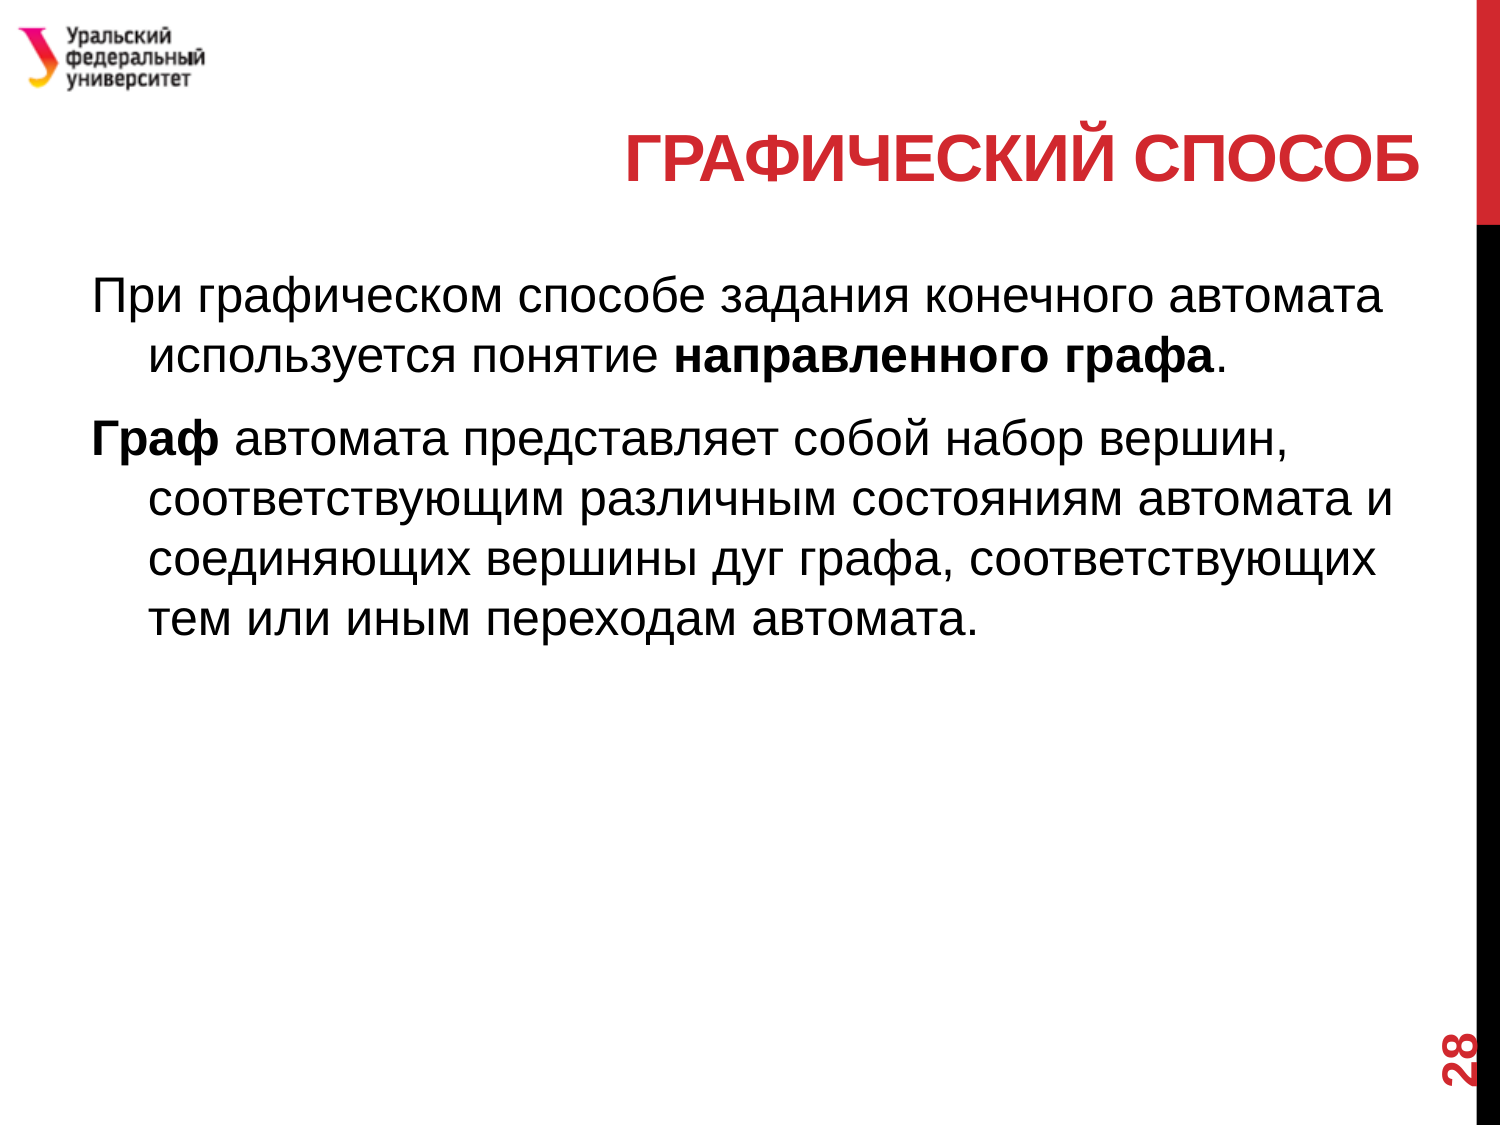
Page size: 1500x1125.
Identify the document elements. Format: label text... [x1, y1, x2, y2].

title Графический способ [123, 78, 1437, 203]
slide_number 28 [1427, 887, 1488, 1104]
picture [0, 0, 211, 105]
list При графическом способе задания конечного автомата используется понятие направленного графа. Граф автомата представляет собой набор вершин, соответствующим различным состояниям автомата и соединяющих вершины дуг графа, соответствующих тем или иным переходам автомата. [76, 255, 1427, 1035]
